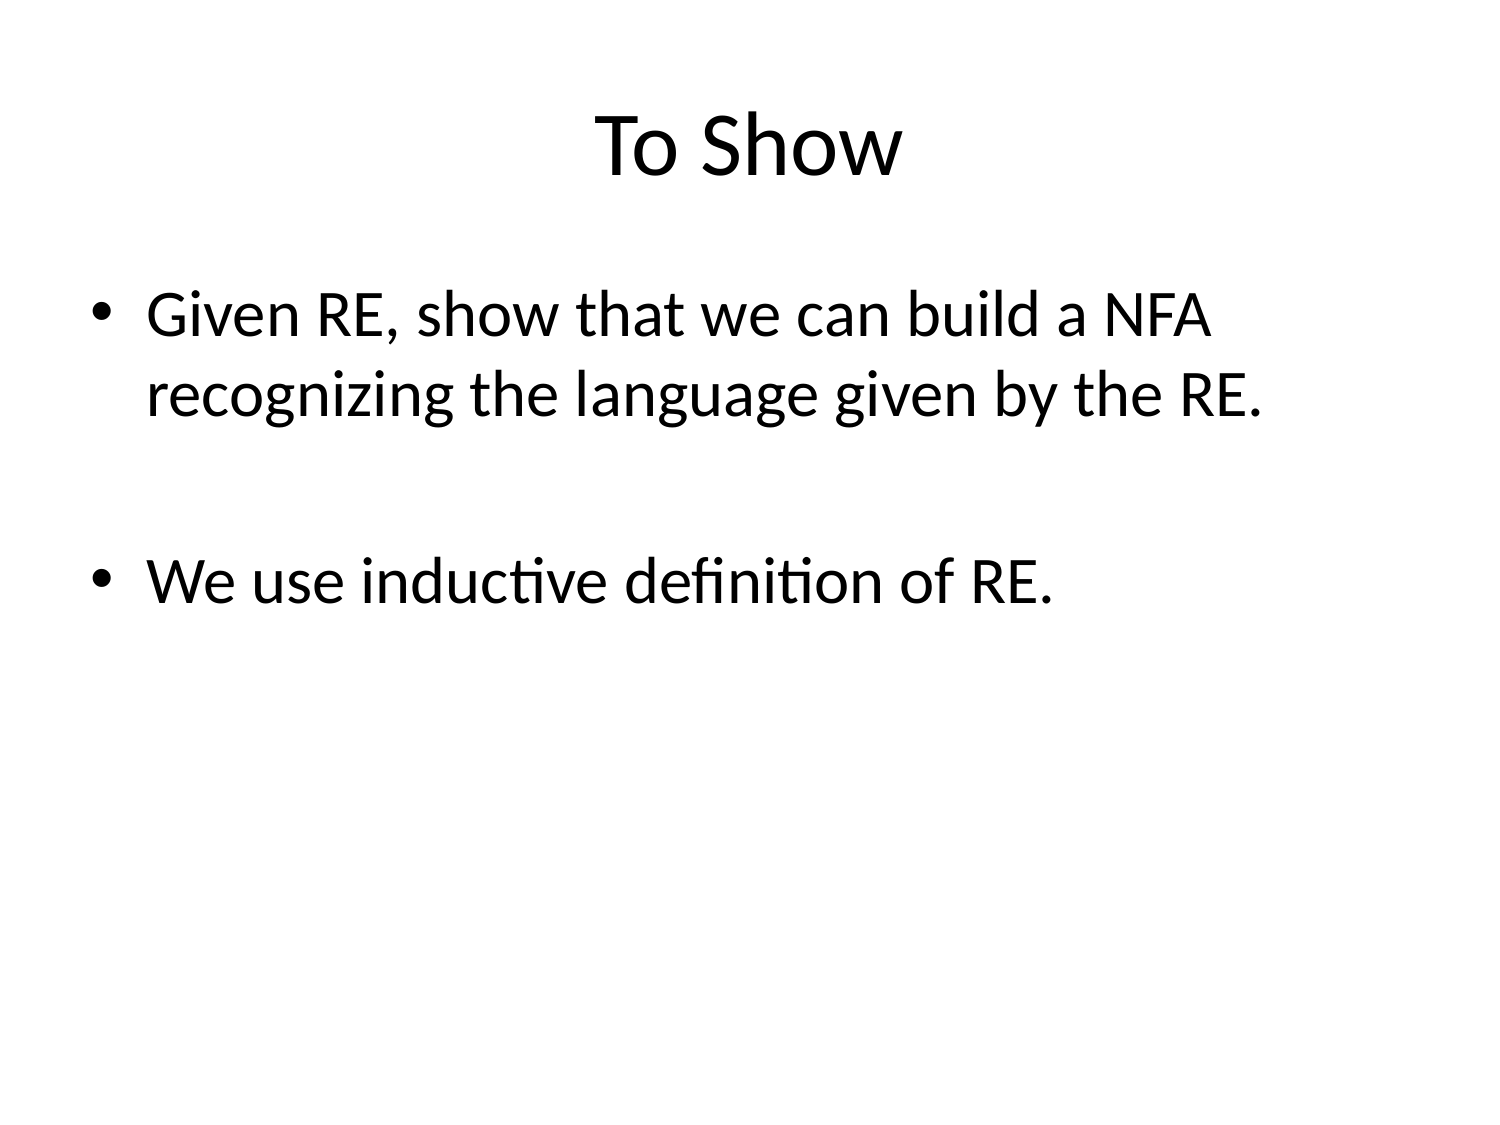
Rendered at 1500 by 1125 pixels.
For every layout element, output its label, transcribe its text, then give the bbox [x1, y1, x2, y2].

list Given RE, show that we can build a NFA recognizing the language given by the RE. We use inductive definition of RE. [75, 262, 1425, 1005]
title To Show [75, 45, 1425, 233]
